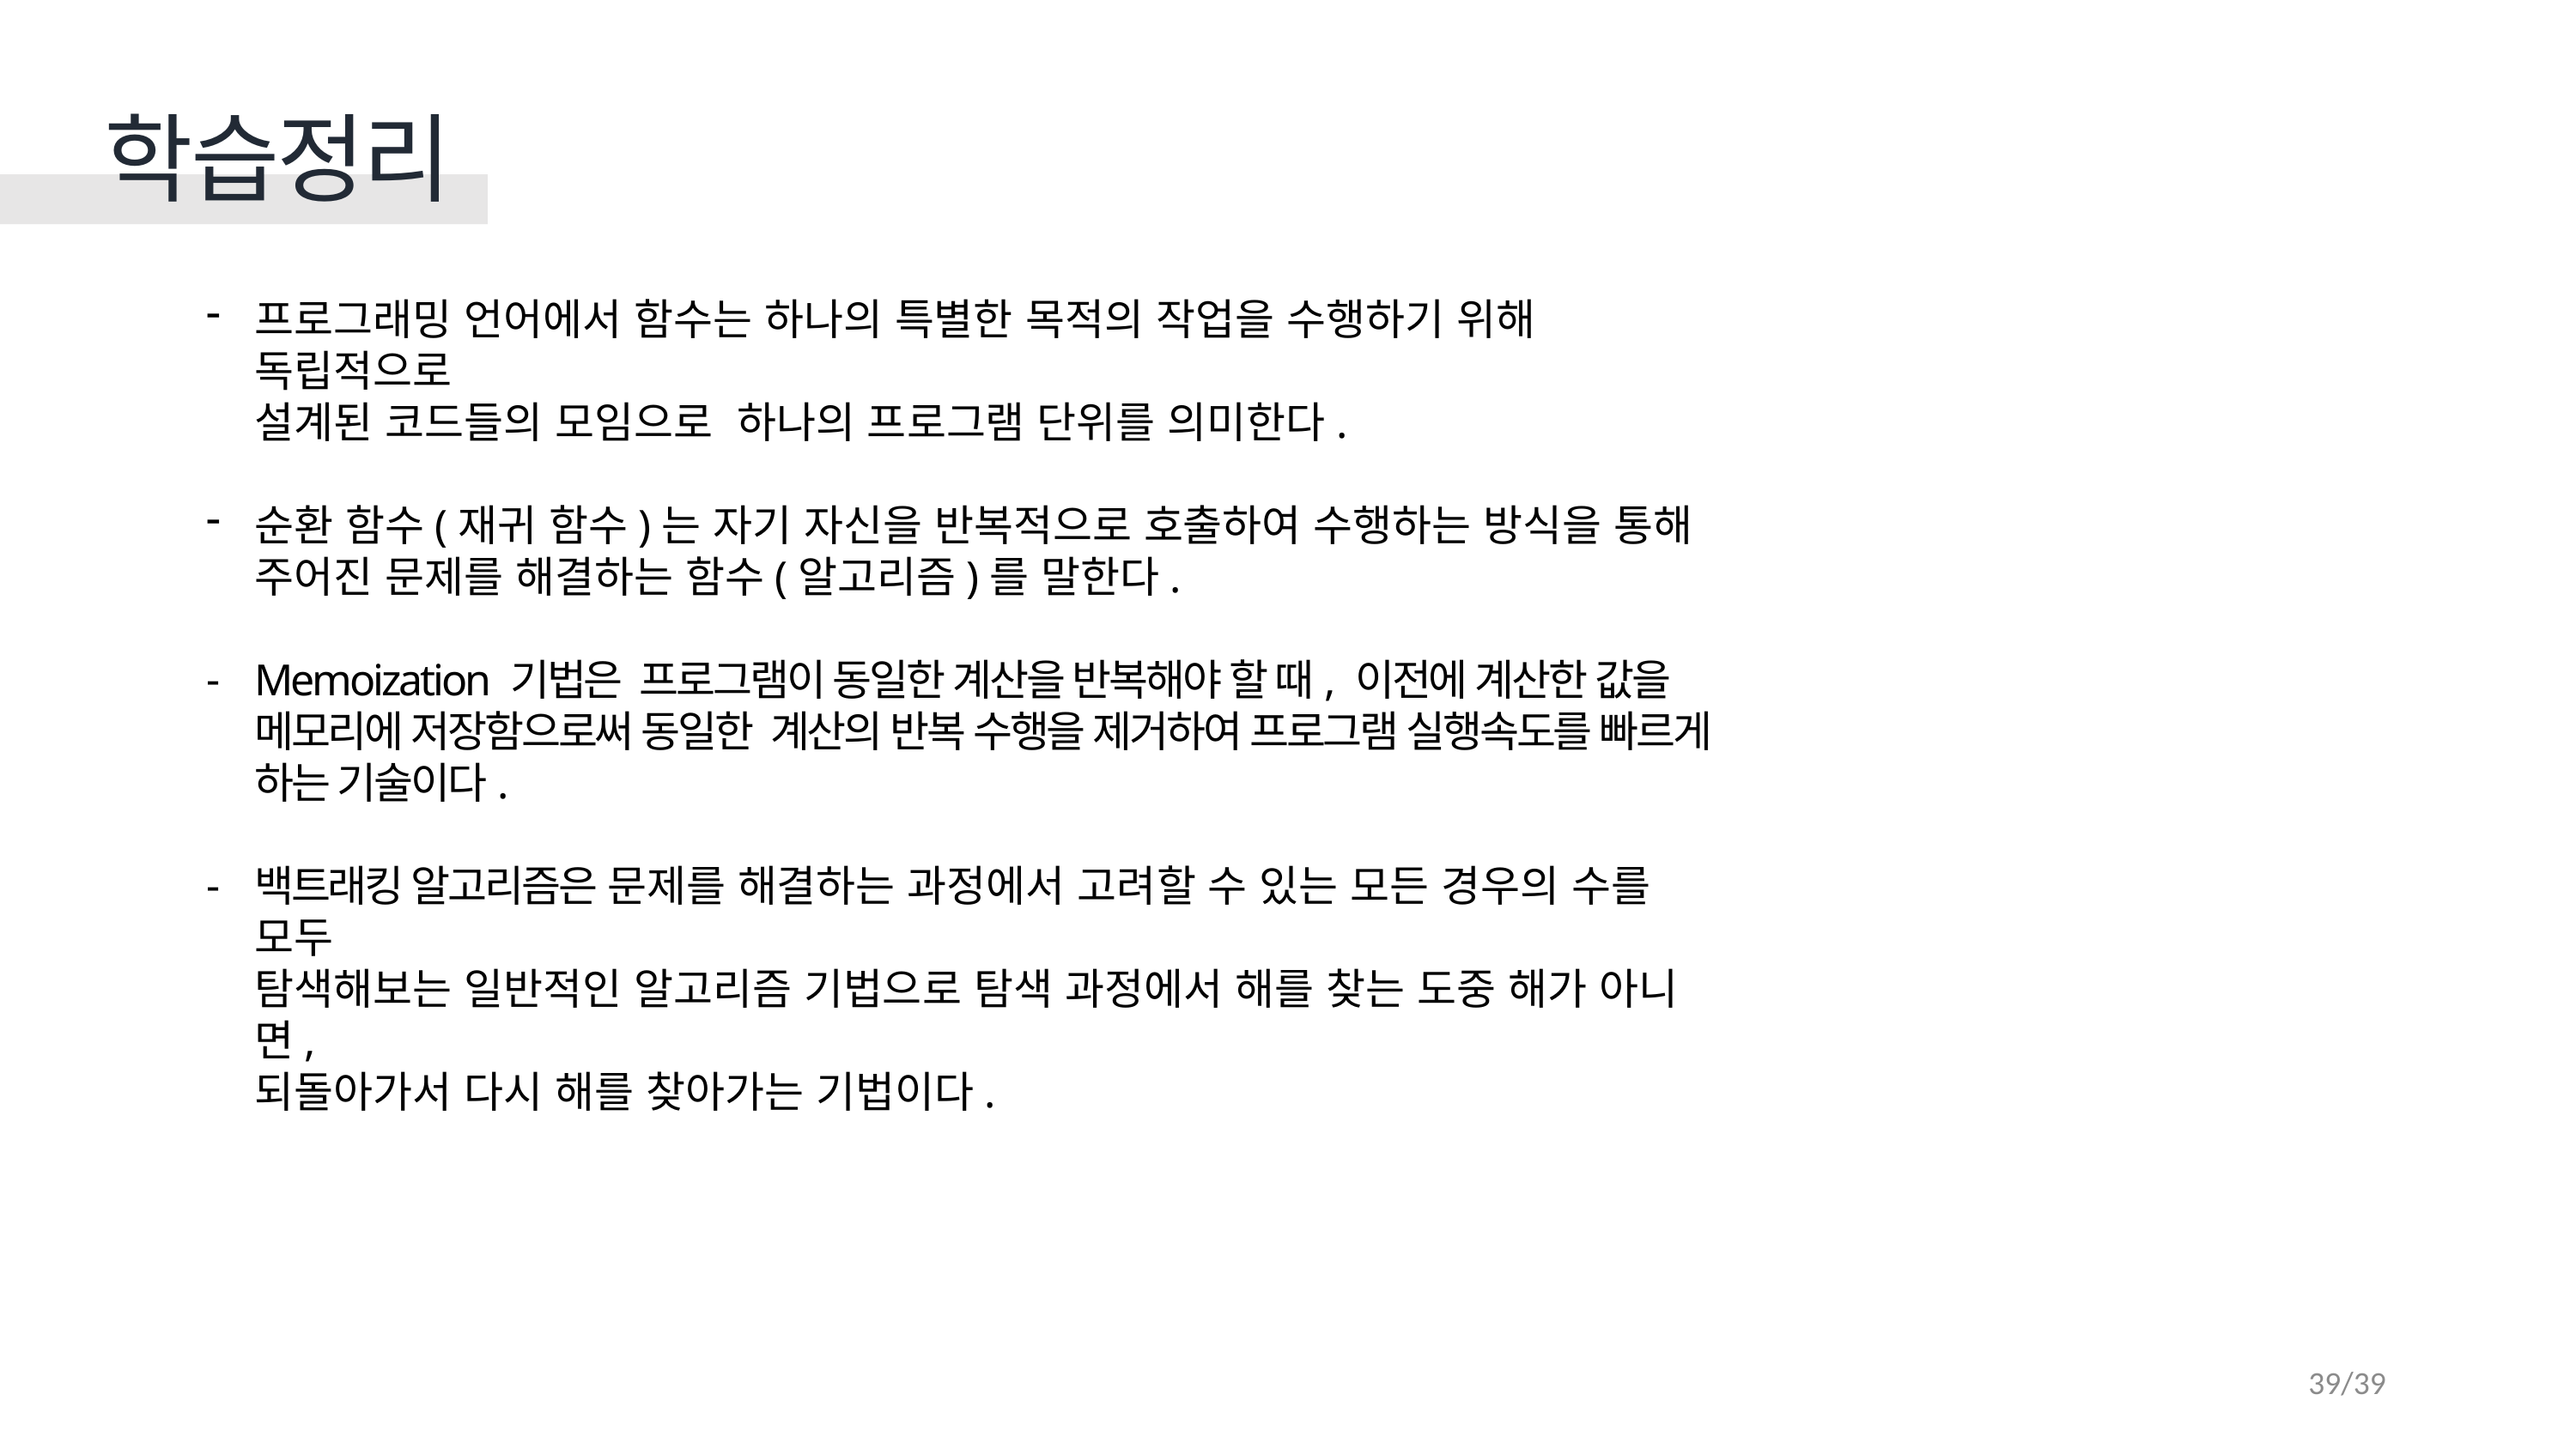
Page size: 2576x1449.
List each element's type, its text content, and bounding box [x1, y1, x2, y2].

slide_number 39/39 [1819, 1343, 2399, 1421]
text_box 학습정리 [91, 91, 492, 220]
text_box 프로그래밍 언어에서 함수는 하나의 특별한 목적의 작업을 수행하기 위해 독립적으로 설계된 코드들의 모임으로 하나의 프로그램 단위를 의미한다. 순환 함수(재귀 함수)는 자기 자신을 반복적으로 호출하여 수행하는 방식을 통해 주어진 문제를 해결하는 함수(알고리즘)를 말한다. Memoization 기법은 프로그램이 동일한 계산을 반복해야 할 때, 이전에 계산한 값을 메모리에 저장함으로써 동일한 계산의 반복 수행을 제거하여 프로그램 실행속도를 빠르게 하는 기술이다. 백트래킹 알고리즘은 문제를 해결하는 과정에서 고려할 수 있는 모든 경우의 수를 모두 탐색해보는 일반적인 알고리즘 기법으로 탐색 과정에서 해를 찾는 도중 해가 아니면, 되돌아가서 다시 해를 찾아가는 기법이다. [193, 285, 1743, 1123]
text_box [0, 173, 489, 225]
